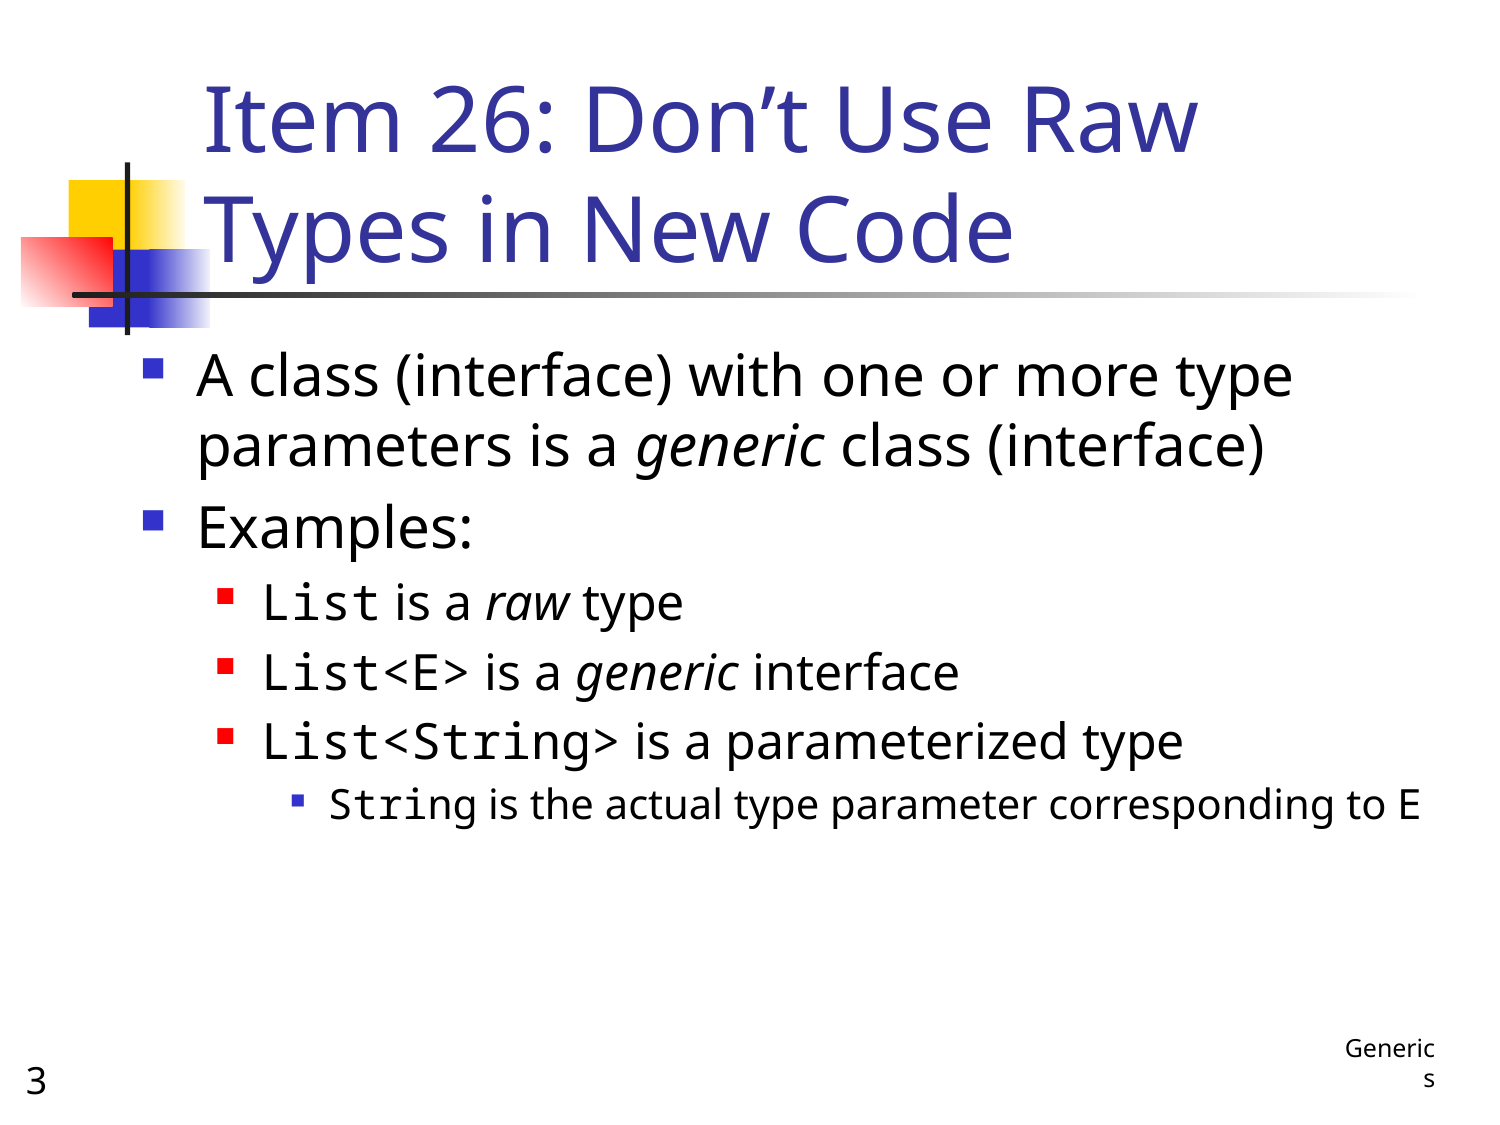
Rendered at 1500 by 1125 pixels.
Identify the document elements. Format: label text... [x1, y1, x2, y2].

list A class (interface) with one or more type parameters is a generic class (interface) Examples: List is a raw type List<E> is a generic interface List<String> is a parameterized type String is the actual type parameter corresponding to E [125, 331, 1469, 1088]
title Item 26: Don’t Use Raw Types in New Code [188, 101, 1468, 289]
